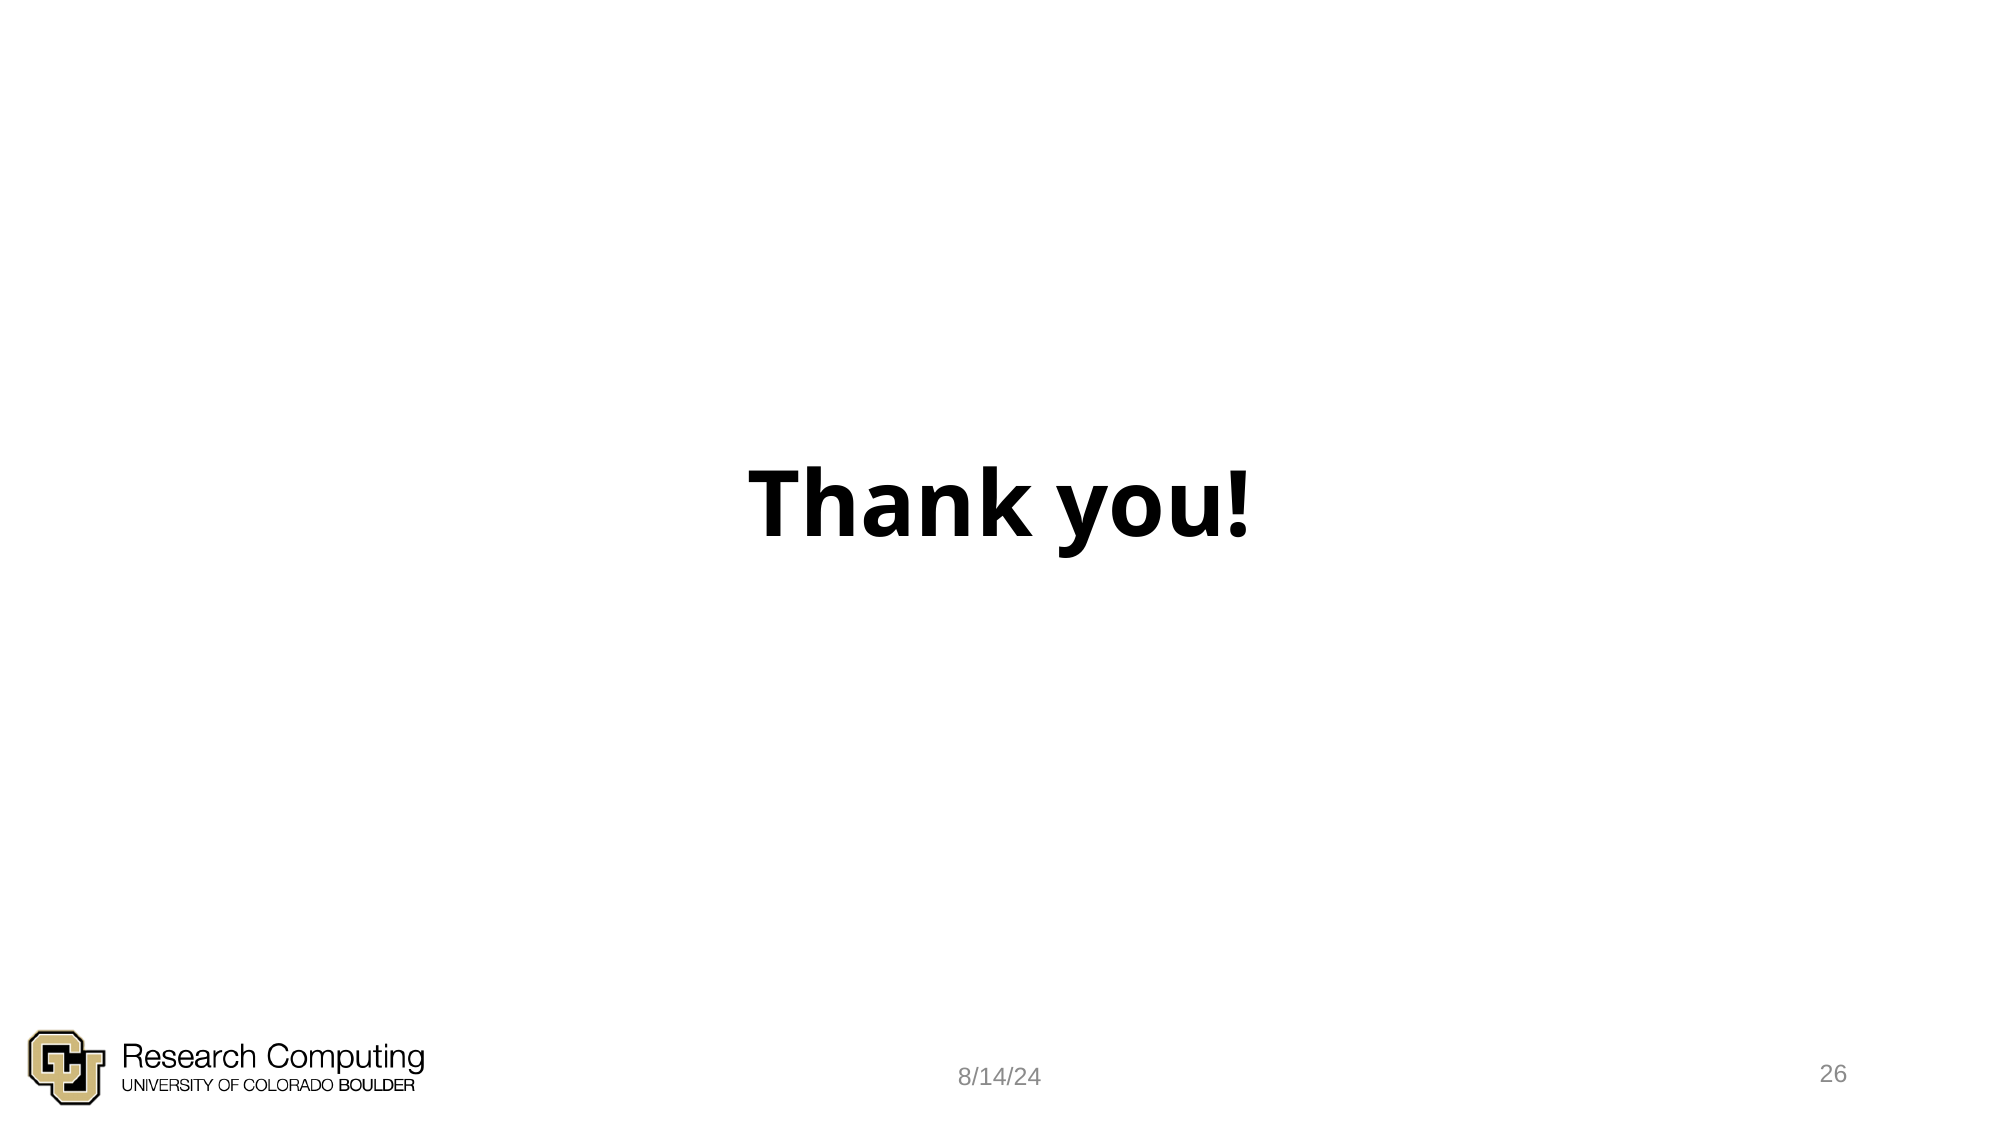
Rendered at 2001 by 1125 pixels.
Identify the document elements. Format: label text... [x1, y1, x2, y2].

list [137, 299, 1863, 1014]
slide_number 26 [1412, 1042, 1863, 1103]
picture [0, 1024, 775, 1121]
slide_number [774, 1045, 1225, 1105]
